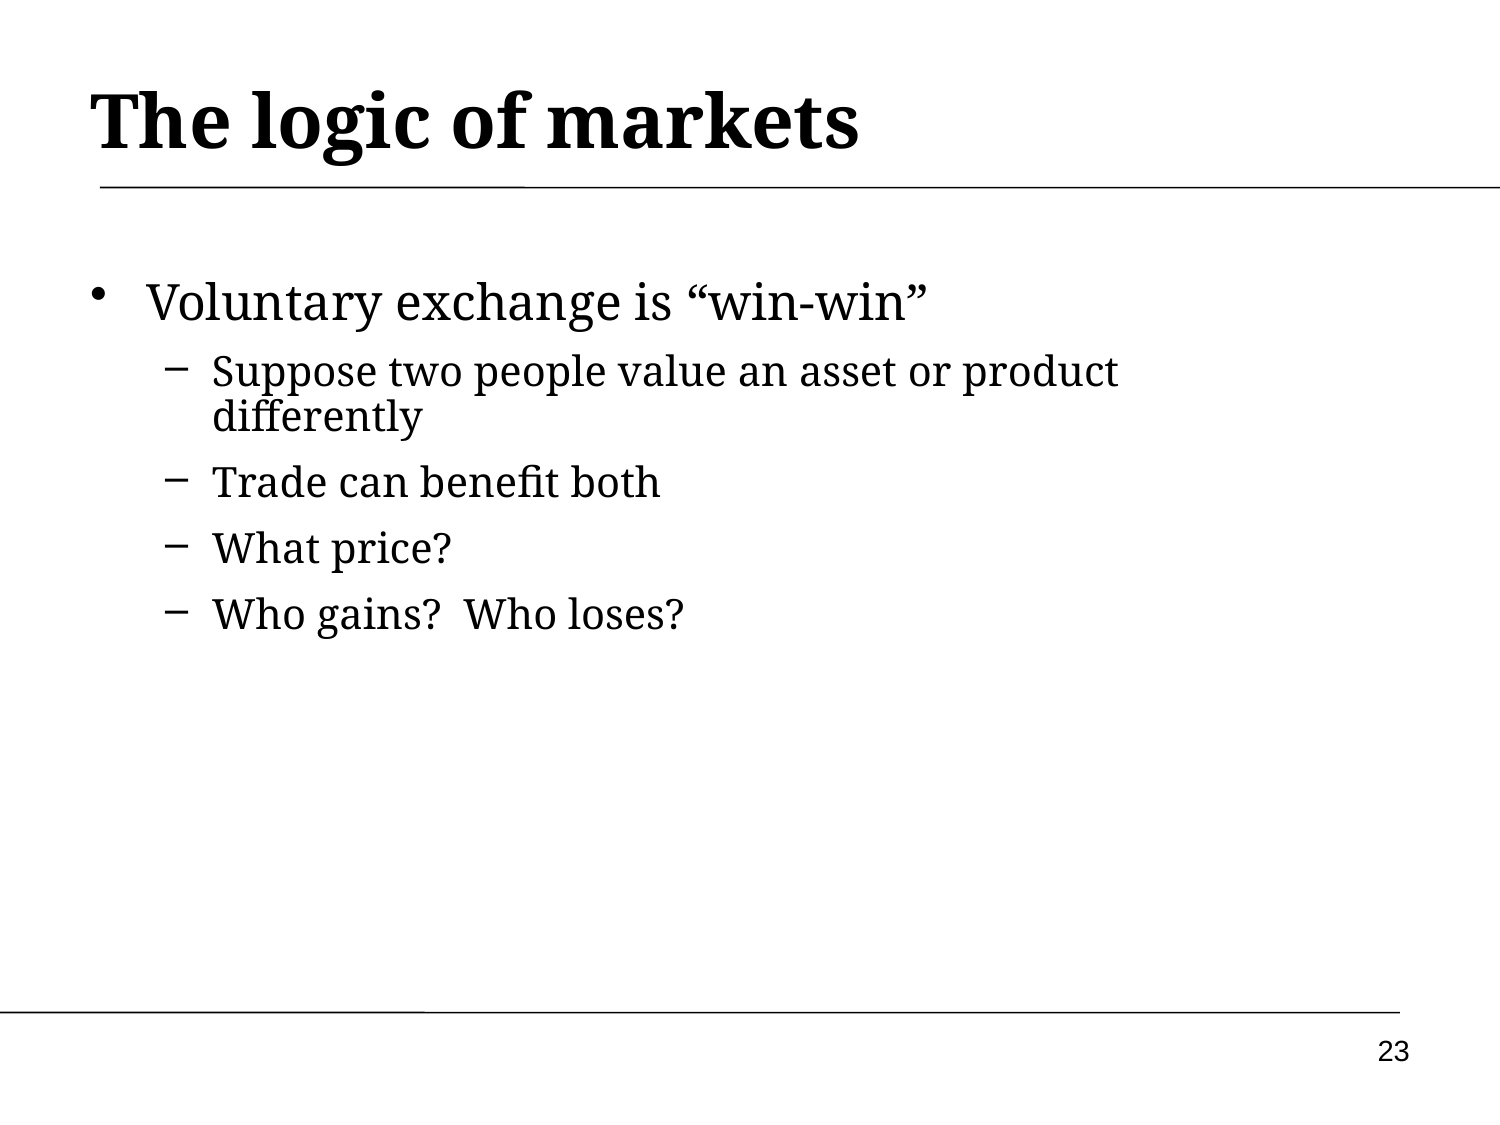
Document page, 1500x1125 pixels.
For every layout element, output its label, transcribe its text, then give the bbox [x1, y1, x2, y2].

title The logic of markets [74, 49, 1426, 188]
slide_number 23 [1074, 1024, 1426, 1103]
list Voluntary exchange is “win-win” Suppose two people value an asset or product differently Trade can benefit both What price? Who gains? Who loses? [74, 262, 1338, 1006]
